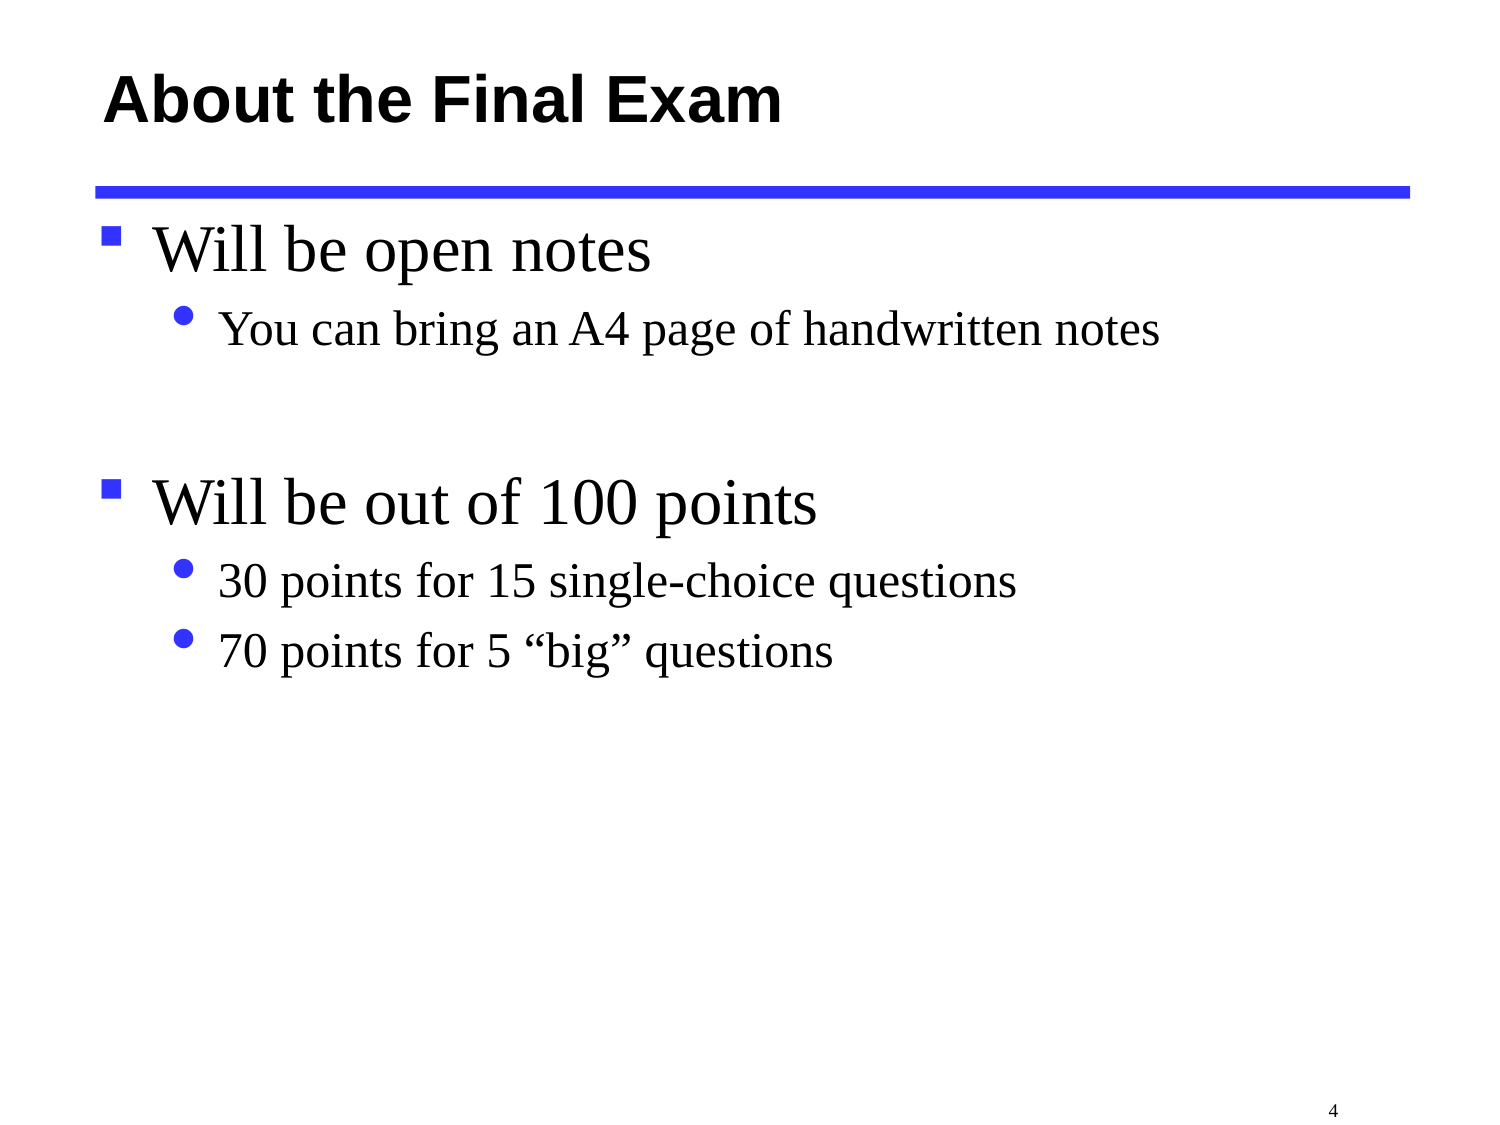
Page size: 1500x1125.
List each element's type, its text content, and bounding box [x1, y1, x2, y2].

slide_number 4 [1185, 1068, 1500, 1125]
list Will be open notes You can bring an A4 page of handwritten notes Will be out of 100 points 30 points for 15 single-choice questions 70 points for 5 “big” questions [81, 197, 1436, 1069]
title About the Final Exam [87, 11, 1363, 180]
